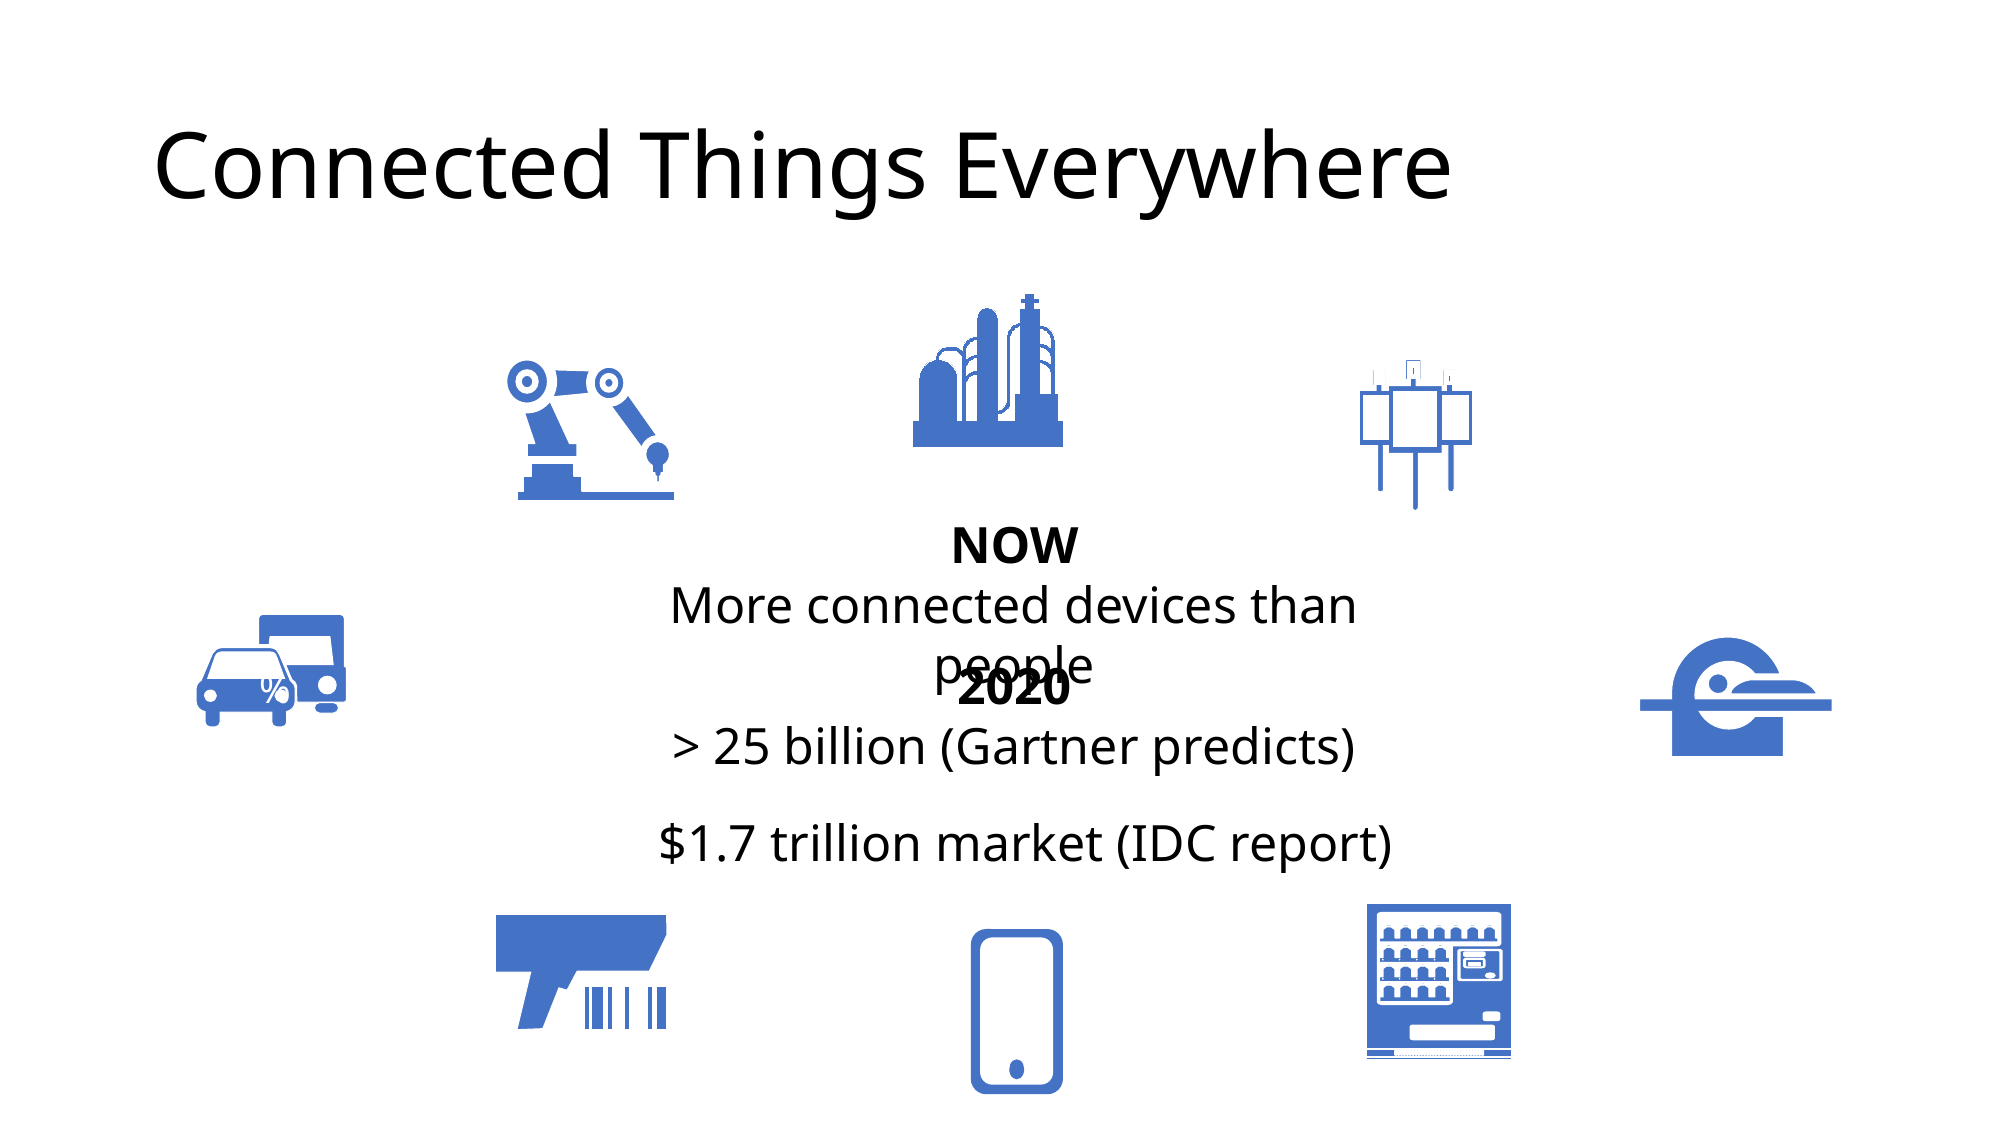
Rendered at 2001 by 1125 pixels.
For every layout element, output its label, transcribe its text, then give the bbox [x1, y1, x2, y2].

text_box [1366, 903, 1512, 1060]
text_box % [195, 613, 347, 728]
text_box [1358, 359, 1474, 506]
title Connected Things Everywhere [137, 59, 1863, 278]
text_box 2020 > 25 billion (Gartner predicts) [576, 647, 1451, 783]
text_box [912, 293, 1064, 448]
text_box [494, 913, 668, 1031]
text_box [1639, 636, 1833, 758]
text_box $1.7 trillion market (IDC report) [588, 804, 1463, 879]
text_box NOW More connected devices than people [577, 506, 1452, 702]
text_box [506, 359, 675, 501]
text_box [970, 929, 1063, 1095]
